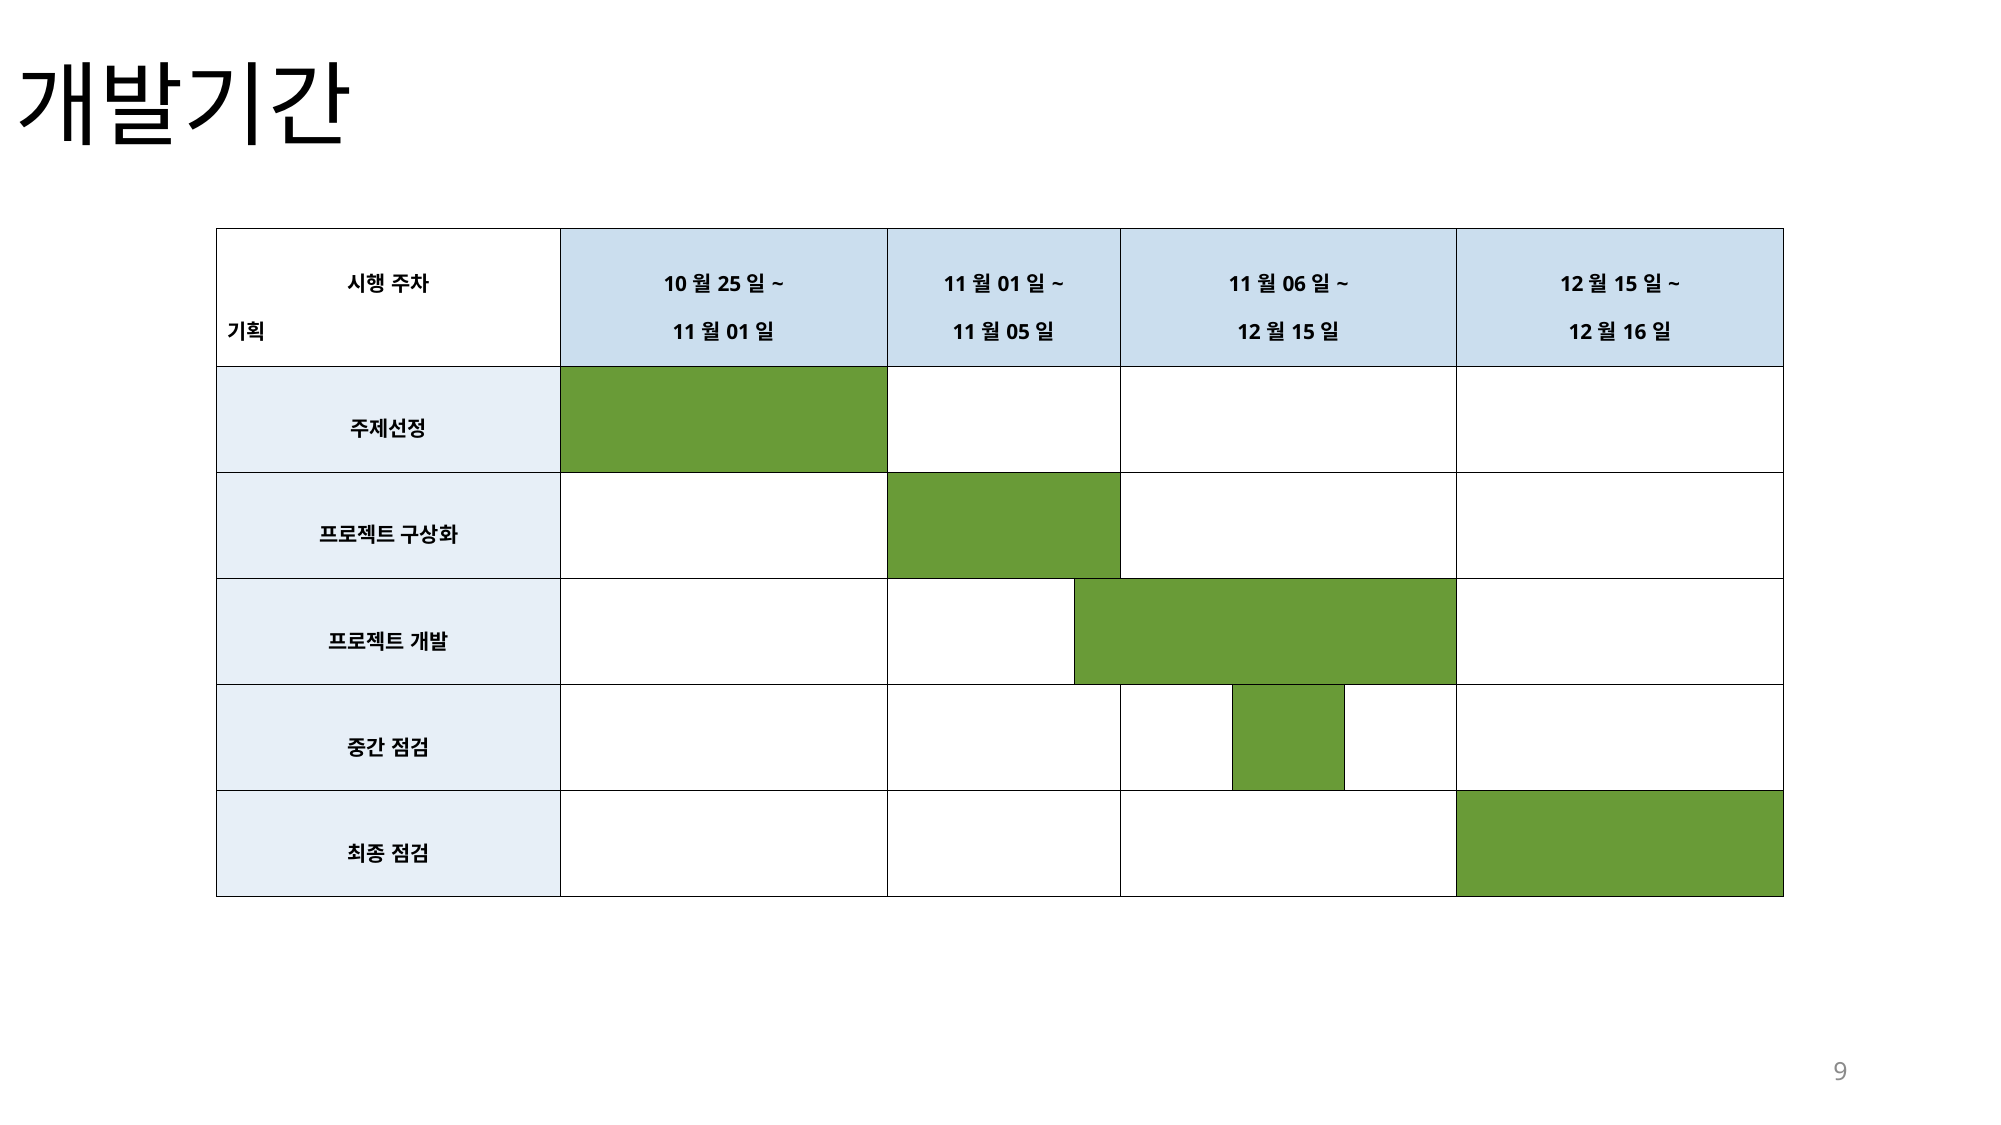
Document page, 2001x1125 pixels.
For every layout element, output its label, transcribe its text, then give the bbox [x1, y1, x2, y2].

table_cell [888, 473, 1120, 578]
table_cell [561, 791, 887, 896]
table_header 11월01일~ 11월05일 [888, 229, 1120, 366]
slide_number 9 [1412, 1042, 1863, 1103]
table_cell [888, 791, 1120, 896]
table_header 12월15일~ 12월16일 [1457, 229, 1783, 366]
table_header 시행 주차 기획 [217, 229, 560, 366]
table_header 11월06일~ 12월15일 [1121, 229, 1456, 366]
table_cell [888, 685, 1120, 790]
table_cell 프로젝트 개발 [217, 579, 560, 684]
table_cell [561, 685, 887, 790]
table_cell [1121, 367, 1456, 472]
title 개발기간 [0, 0, 1725, 218]
table_cell [1233, 685, 1344, 790]
table_cell [561, 367, 887, 472]
table_cell [1457, 473, 1783, 578]
table_cell 중간 점검 [217, 685, 560, 790]
table_cell [561, 473, 887, 578]
table_cell [1457, 367, 1783, 472]
table_cell 주제선정 [217, 367, 560, 472]
table_cell [1457, 791, 1783, 896]
table_cell 프로젝트 구상화 [217, 473, 560, 578]
table_cell [1457, 685, 1783, 790]
table_cell [1075, 579, 1456, 684]
table_header 10월25일~ 11월01일 [561, 229, 887, 366]
table_cell 최종 점검 [217, 791, 560, 896]
table_cell [1121, 791, 1456, 896]
table_cell [1345, 685, 1456, 790]
table_cell [1121, 685, 1232, 790]
table_cell [561, 579, 887, 684]
table_cell [1457, 579, 1783, 684]
table_cell [888, 367, 1120, 472]
table_cell [1121, 473, 1456, 578]
table_cell [888, 579, 1074, 684]
